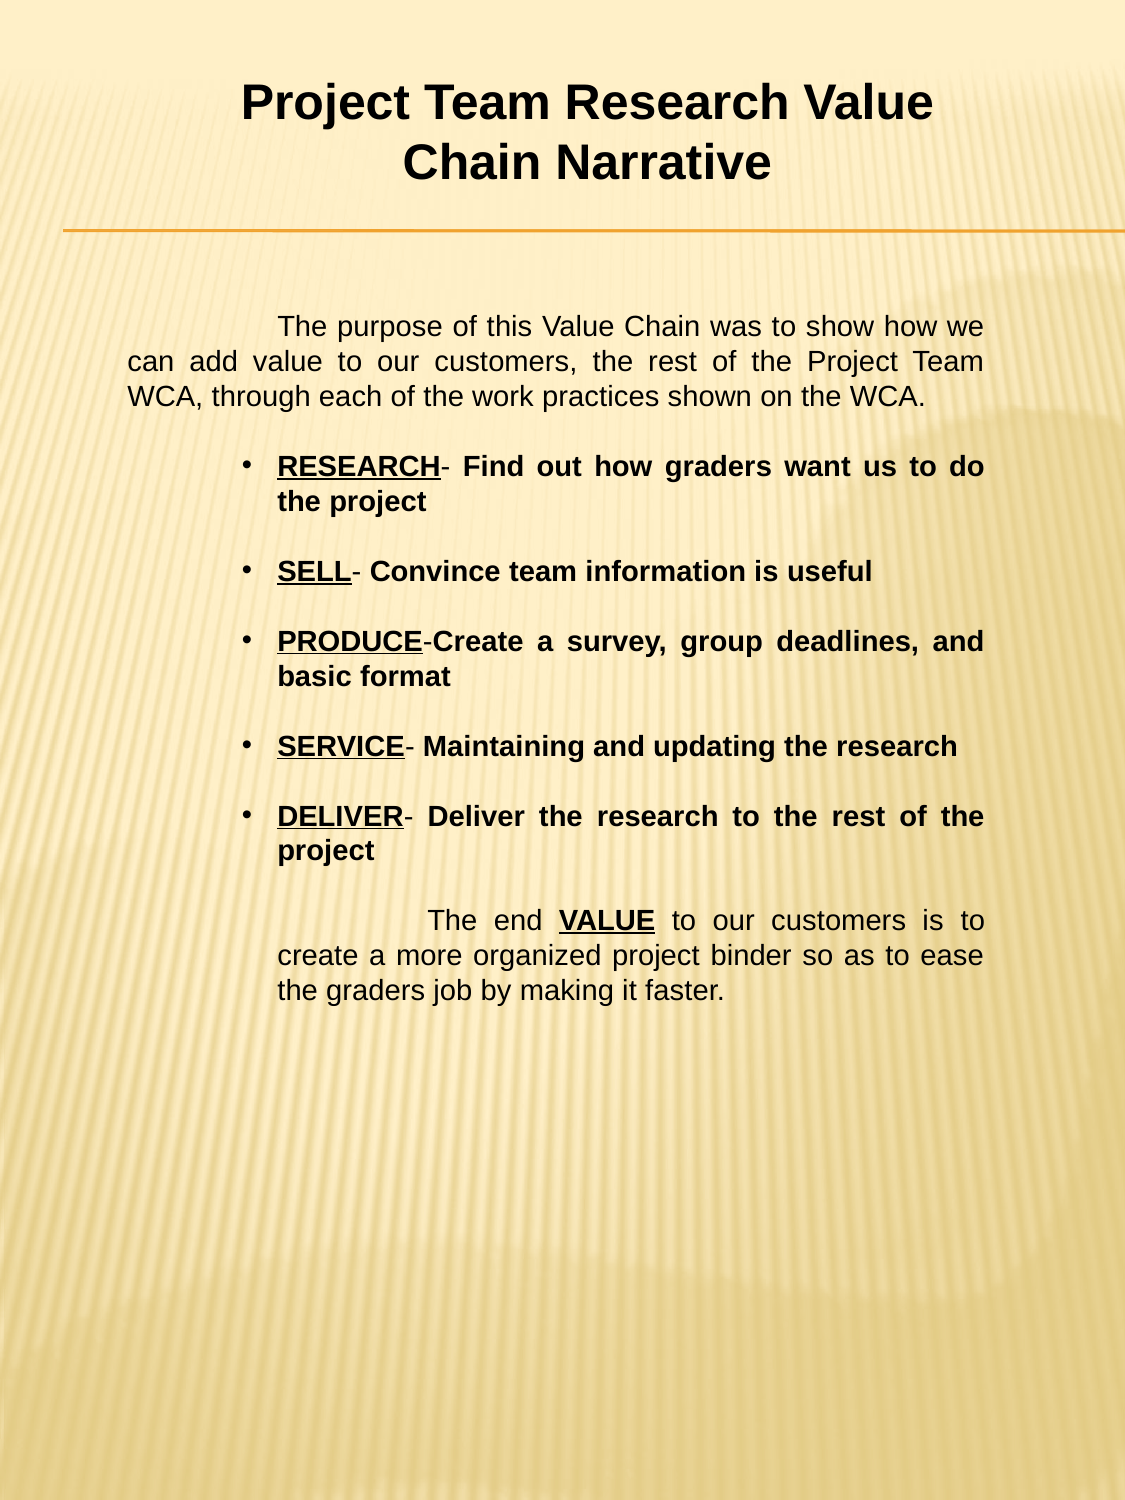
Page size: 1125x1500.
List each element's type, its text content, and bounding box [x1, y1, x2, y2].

text_box Project Team Research Value Chain Narrative [150, 62, 1025, 198]
text_box The purpose of this Value Chain was to show how we can add value to our customers, the rest of the Project Team WCA, through each of the work practices shown on the WCA. RESEARCH- Find out how graders want us to do the project SELL- Convince team information is useful PRODUCE-Create a survey, group deadlines, and basic format SERVICE- Maintaining and updating the research DELIVER- Deliver the research to the rest of the project The end VALUE to our customers is to create a more organized project binder so as to ease the graders job by making it faster. [112, 249, 1000, 1064]
